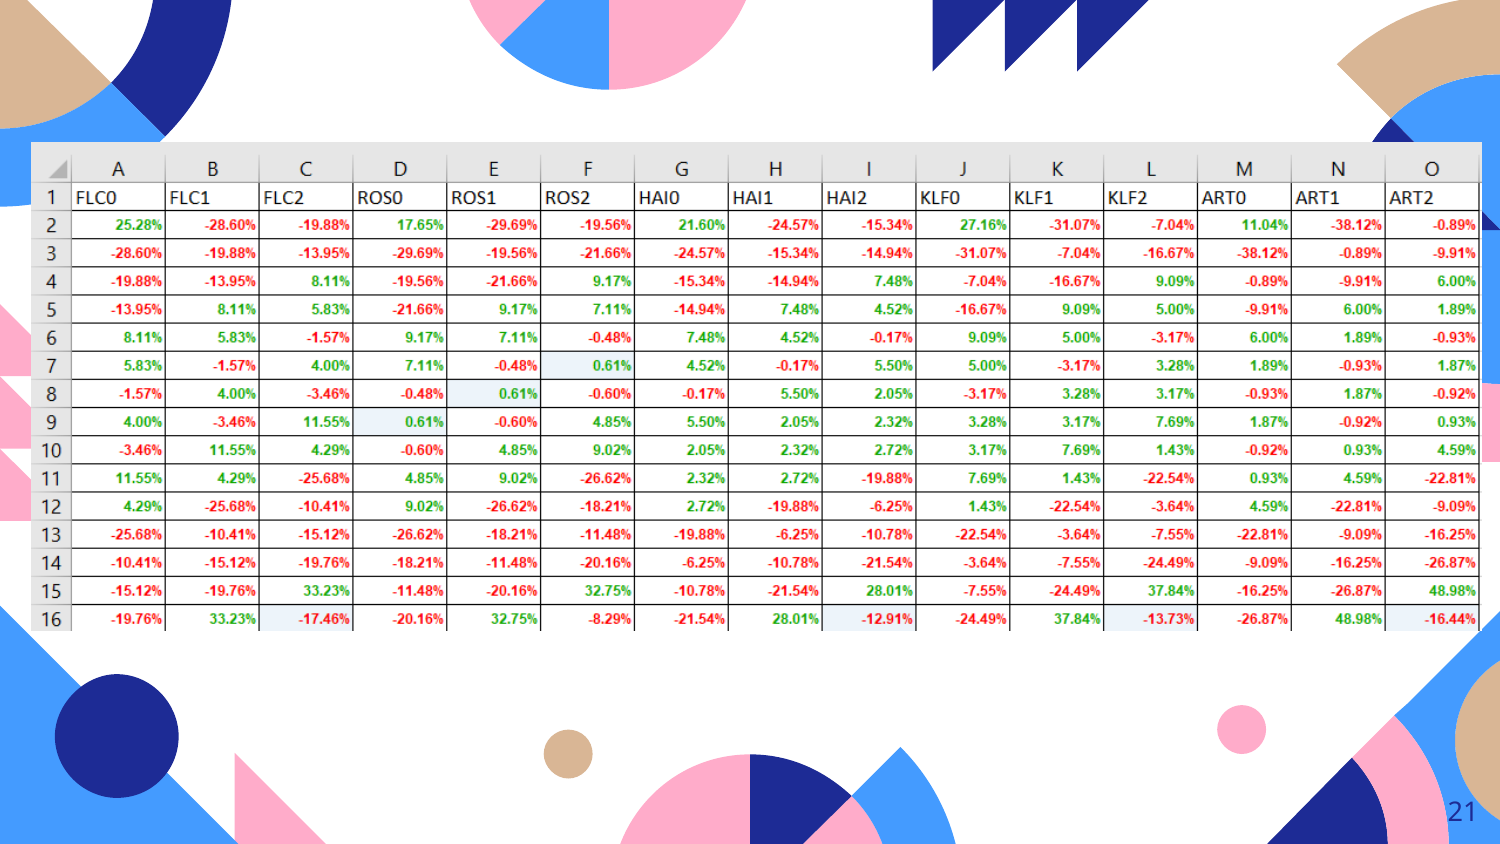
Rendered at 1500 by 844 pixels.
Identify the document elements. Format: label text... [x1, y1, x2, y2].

picture [31, 141, 1483, 632]
slide_number ‹#› [1403, 779, 1494, 844]
